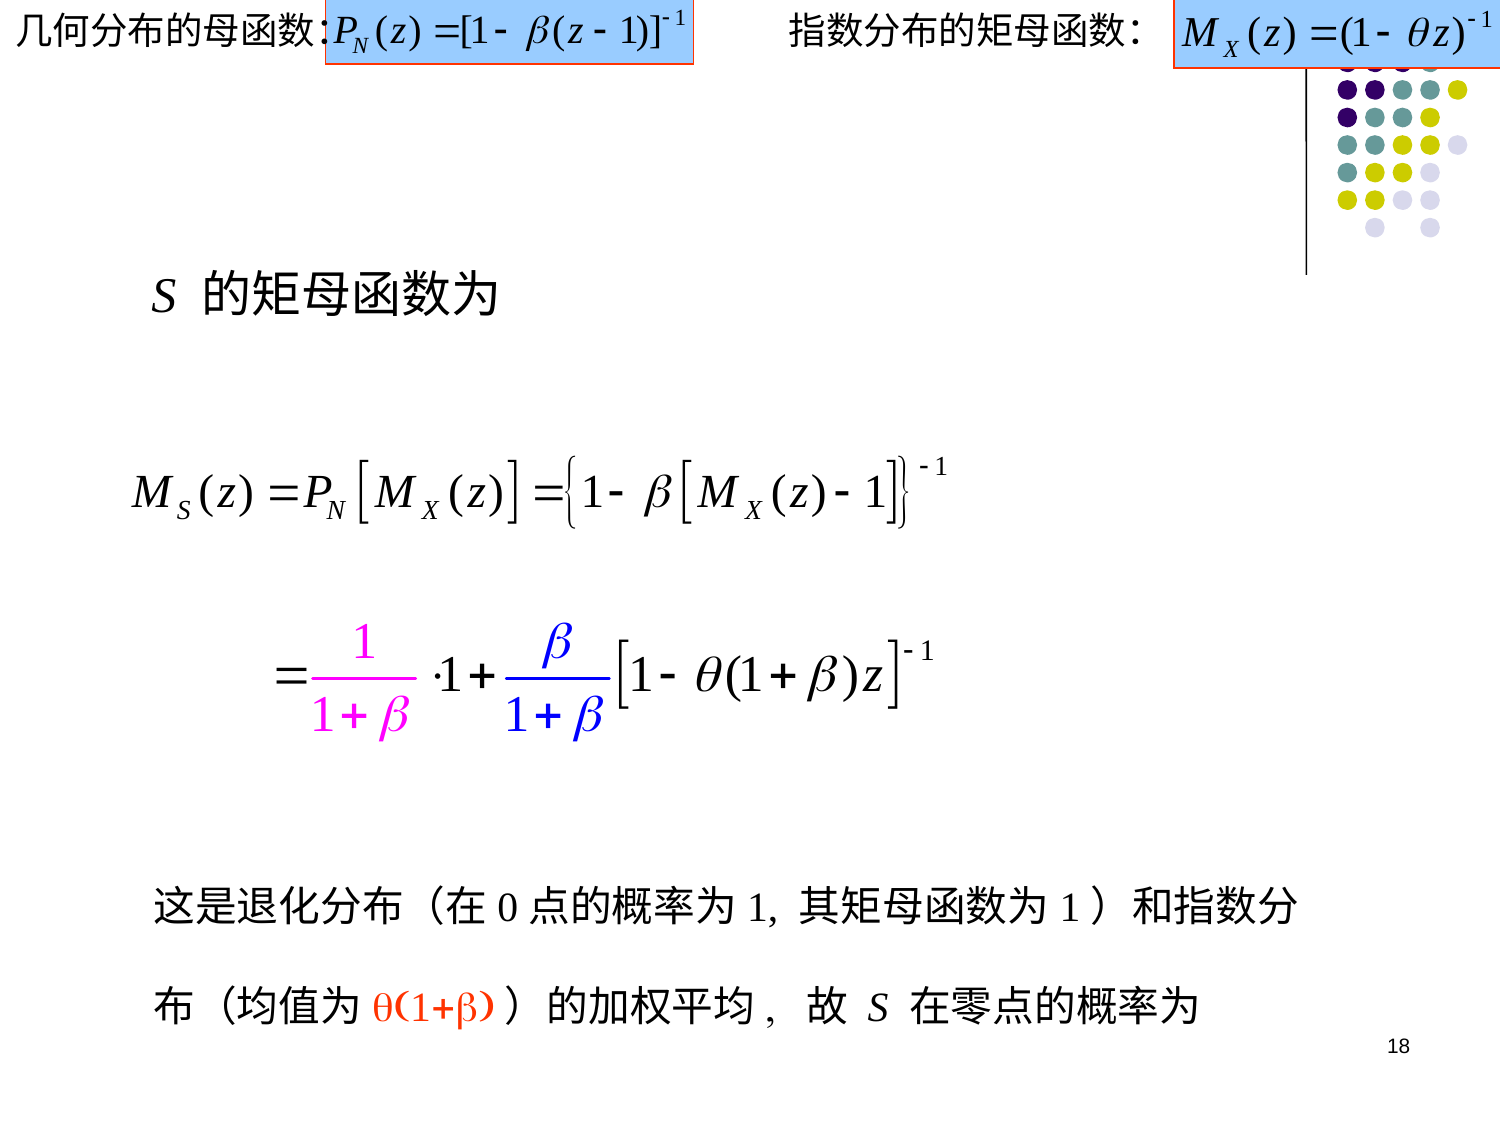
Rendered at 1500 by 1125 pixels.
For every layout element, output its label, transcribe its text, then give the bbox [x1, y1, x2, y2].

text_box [325, 0, 693, 64]
slide_number 18 [1074, 1025, 1425, 1100]
text_box 几何分布的母函数： [0, 0, 323, 60]
text_box 这是退化分布（在0点的概率为1, 其矩母函数为1）和指数分布（均值为q(1+b)）的加权平均, 故 S 在零点的概率为 [138, 822, 1335, 1038]
text_box S 的矩母函数为 [136, 255, 516, 330]
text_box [123, 444, 956, 540]
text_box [263, 609, 944, 752]
text_box 指数分布的矩母函数： [773, 0, 1172, 60]
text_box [1174, 0, 1500, 68]
